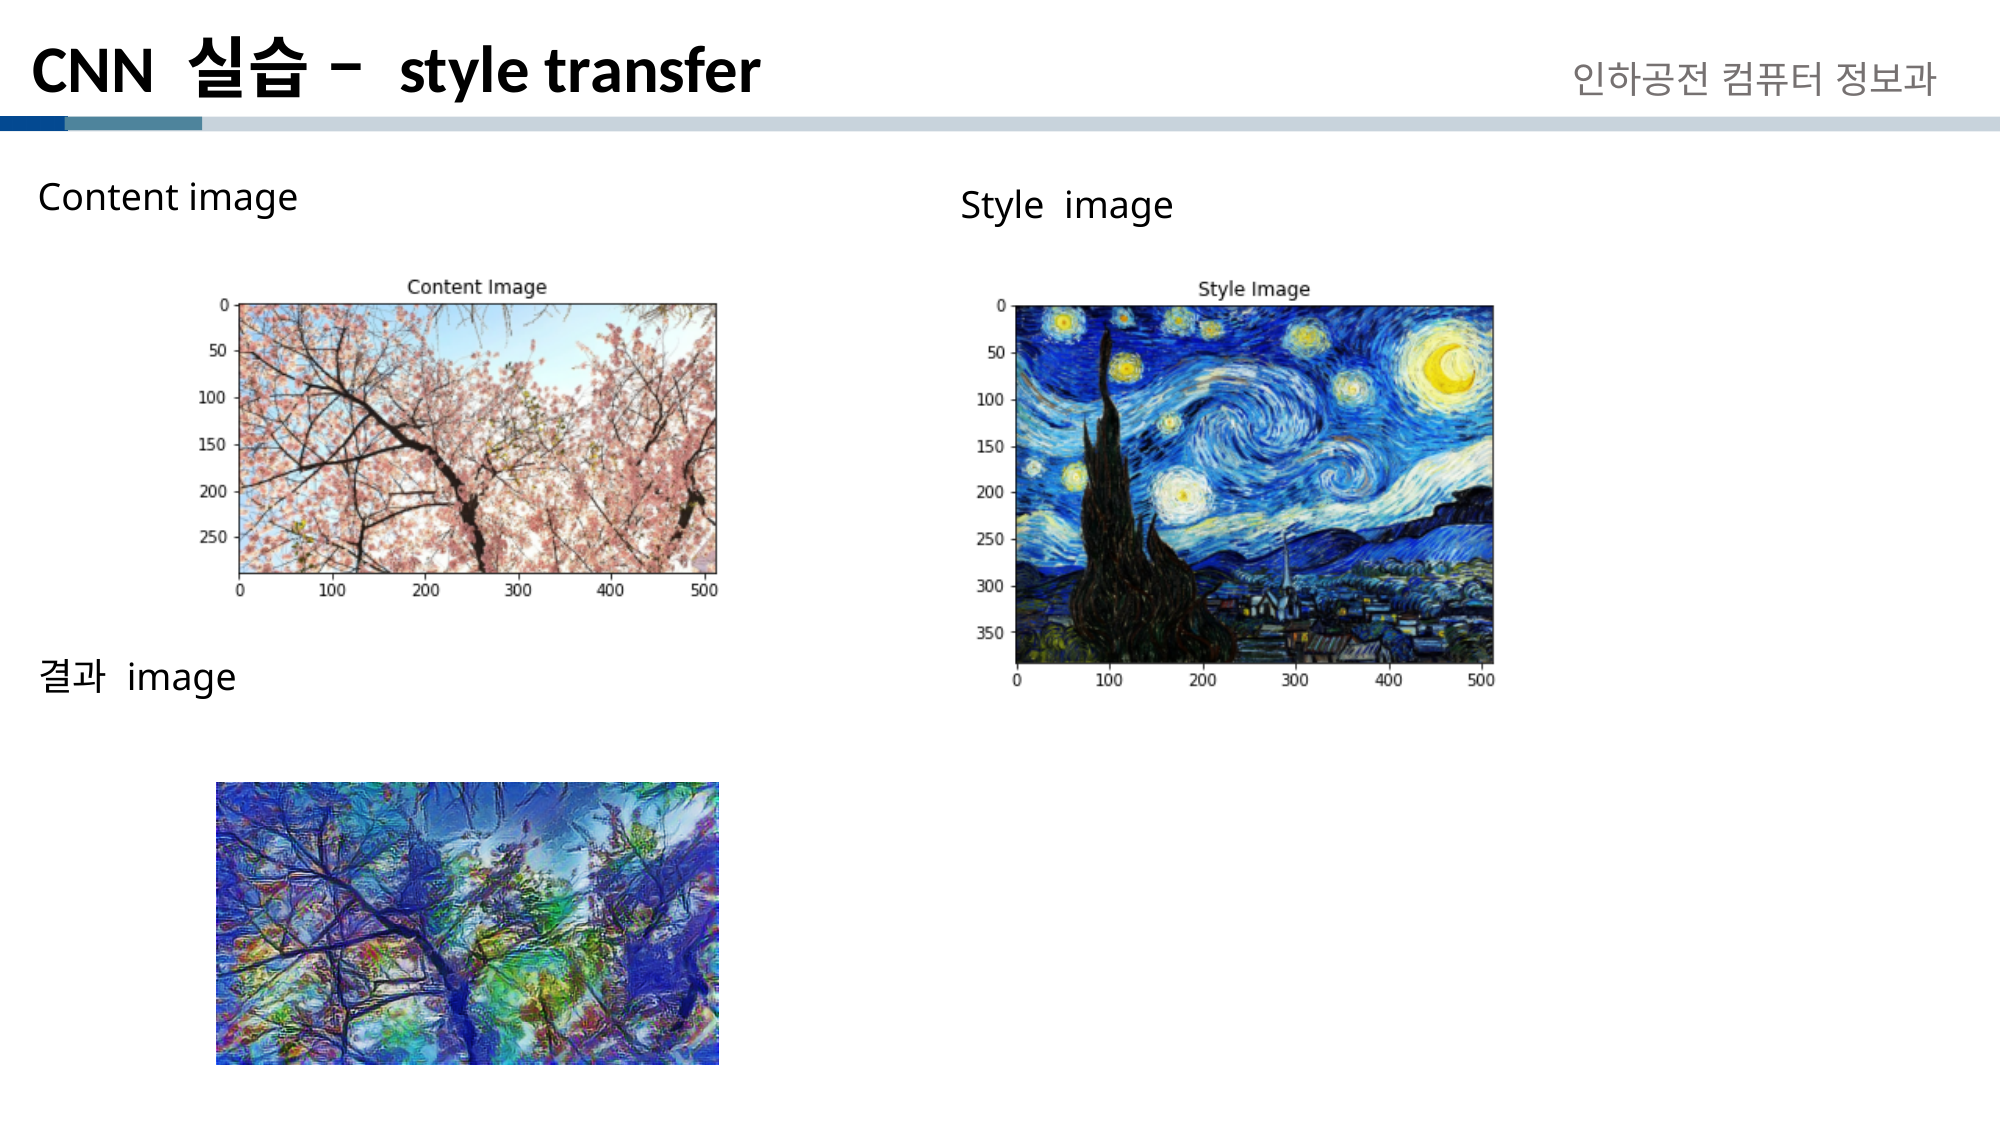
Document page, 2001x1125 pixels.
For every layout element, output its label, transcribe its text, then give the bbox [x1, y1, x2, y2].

text_box 결과 image [23, 645, 262, 705]
picture [173, 222, 765, 656]
picture [0, 116, 64, 131]
picture [971, 268, 1563, 702]
title CNN 실습 – style transfer [8, 13, 1992, 129]
picture [209, 776, 729, 1071]
text_box 인하공전 컴퓨터 정보과 [1557, 48, 1954, 109]
text_box Style image [945, 173, 1200, 234]
text_box Content image [23, 165, 324, 226]
